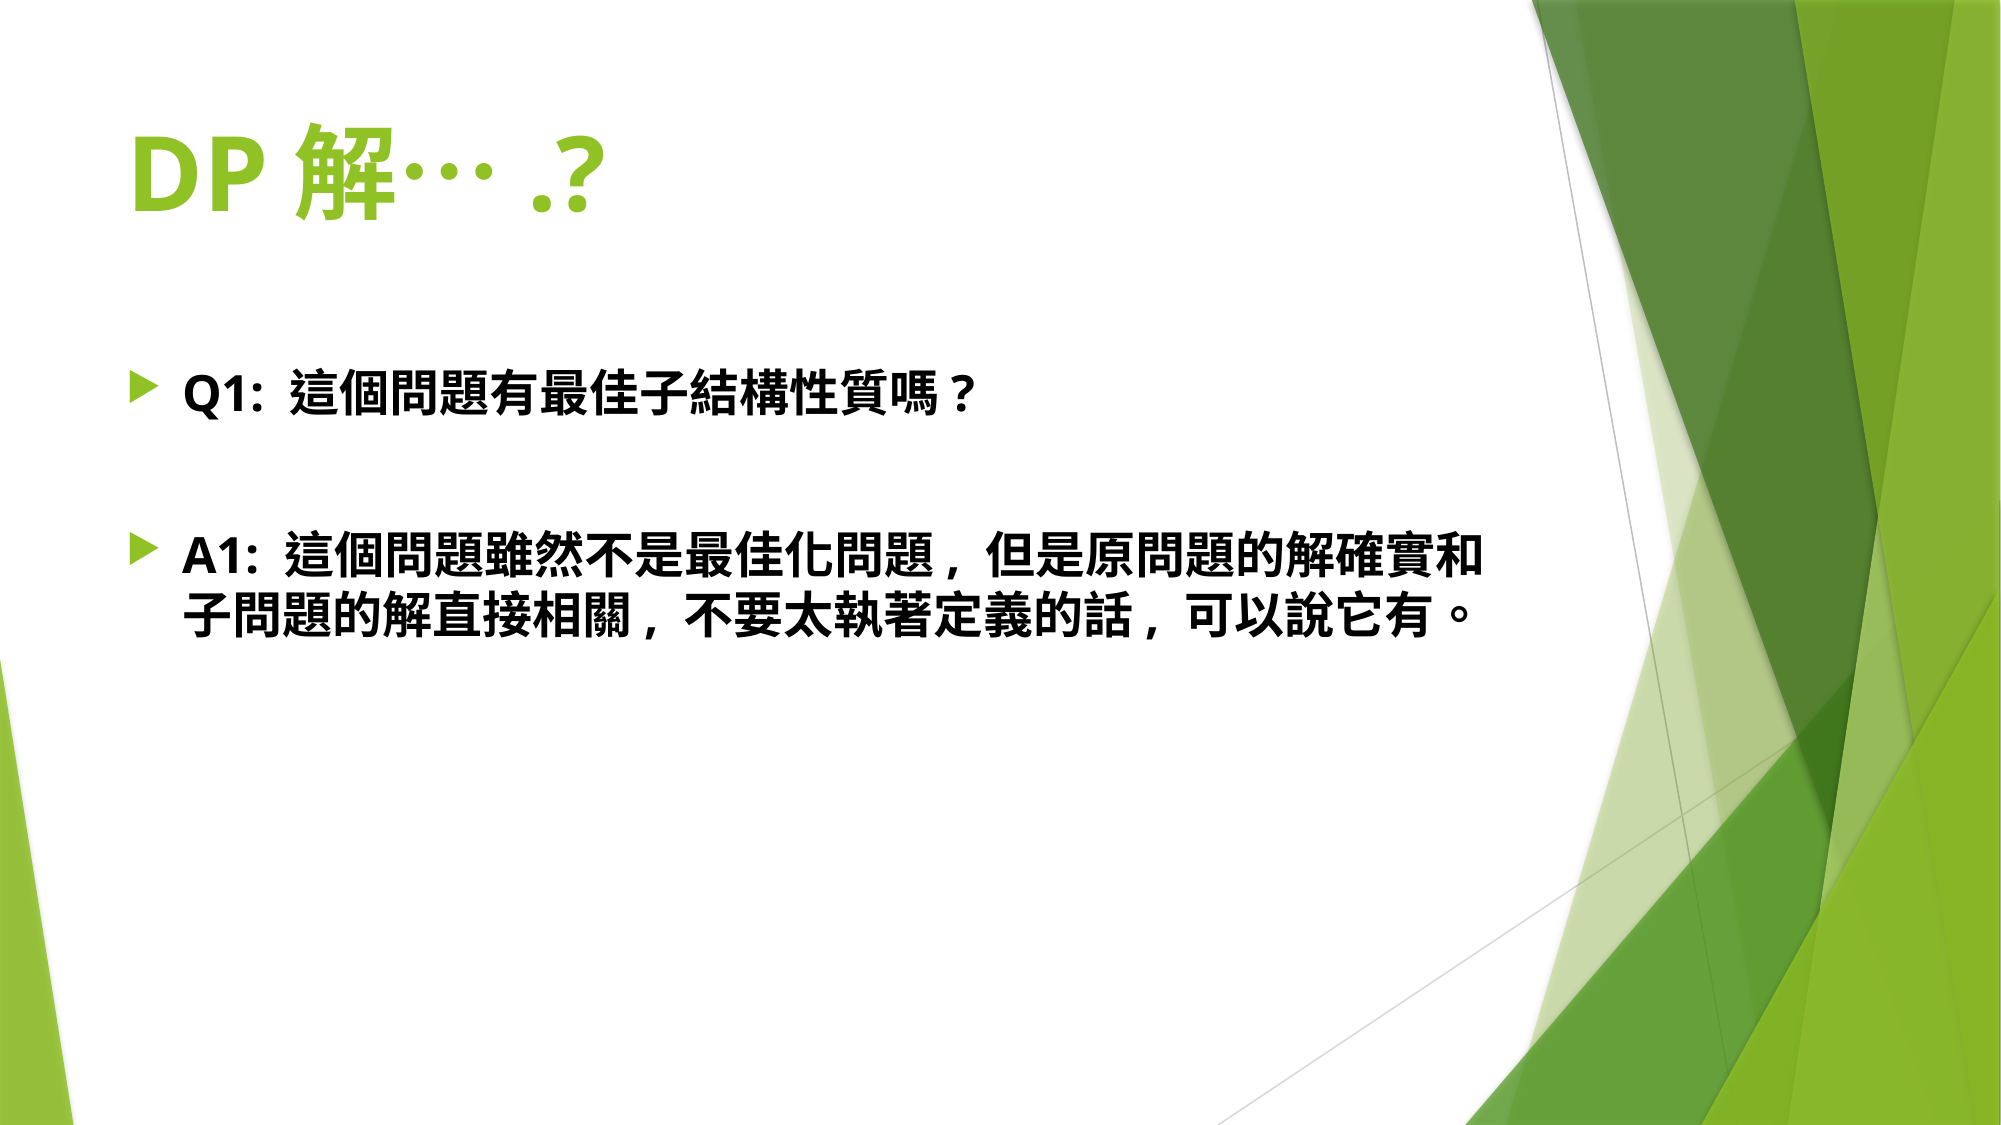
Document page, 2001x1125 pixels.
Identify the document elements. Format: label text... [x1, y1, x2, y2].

title DP解….? [111, 99, 1522, 317]
list Q1: 這個問題有最佳子結構性質嗎? A1: 這個問題雖然不是最佳化問題, 但是原問題的解確實和子問題的解直接相關, 不要太執著定義的話, 可以說它有。 [111, 354, 1522, 992]
